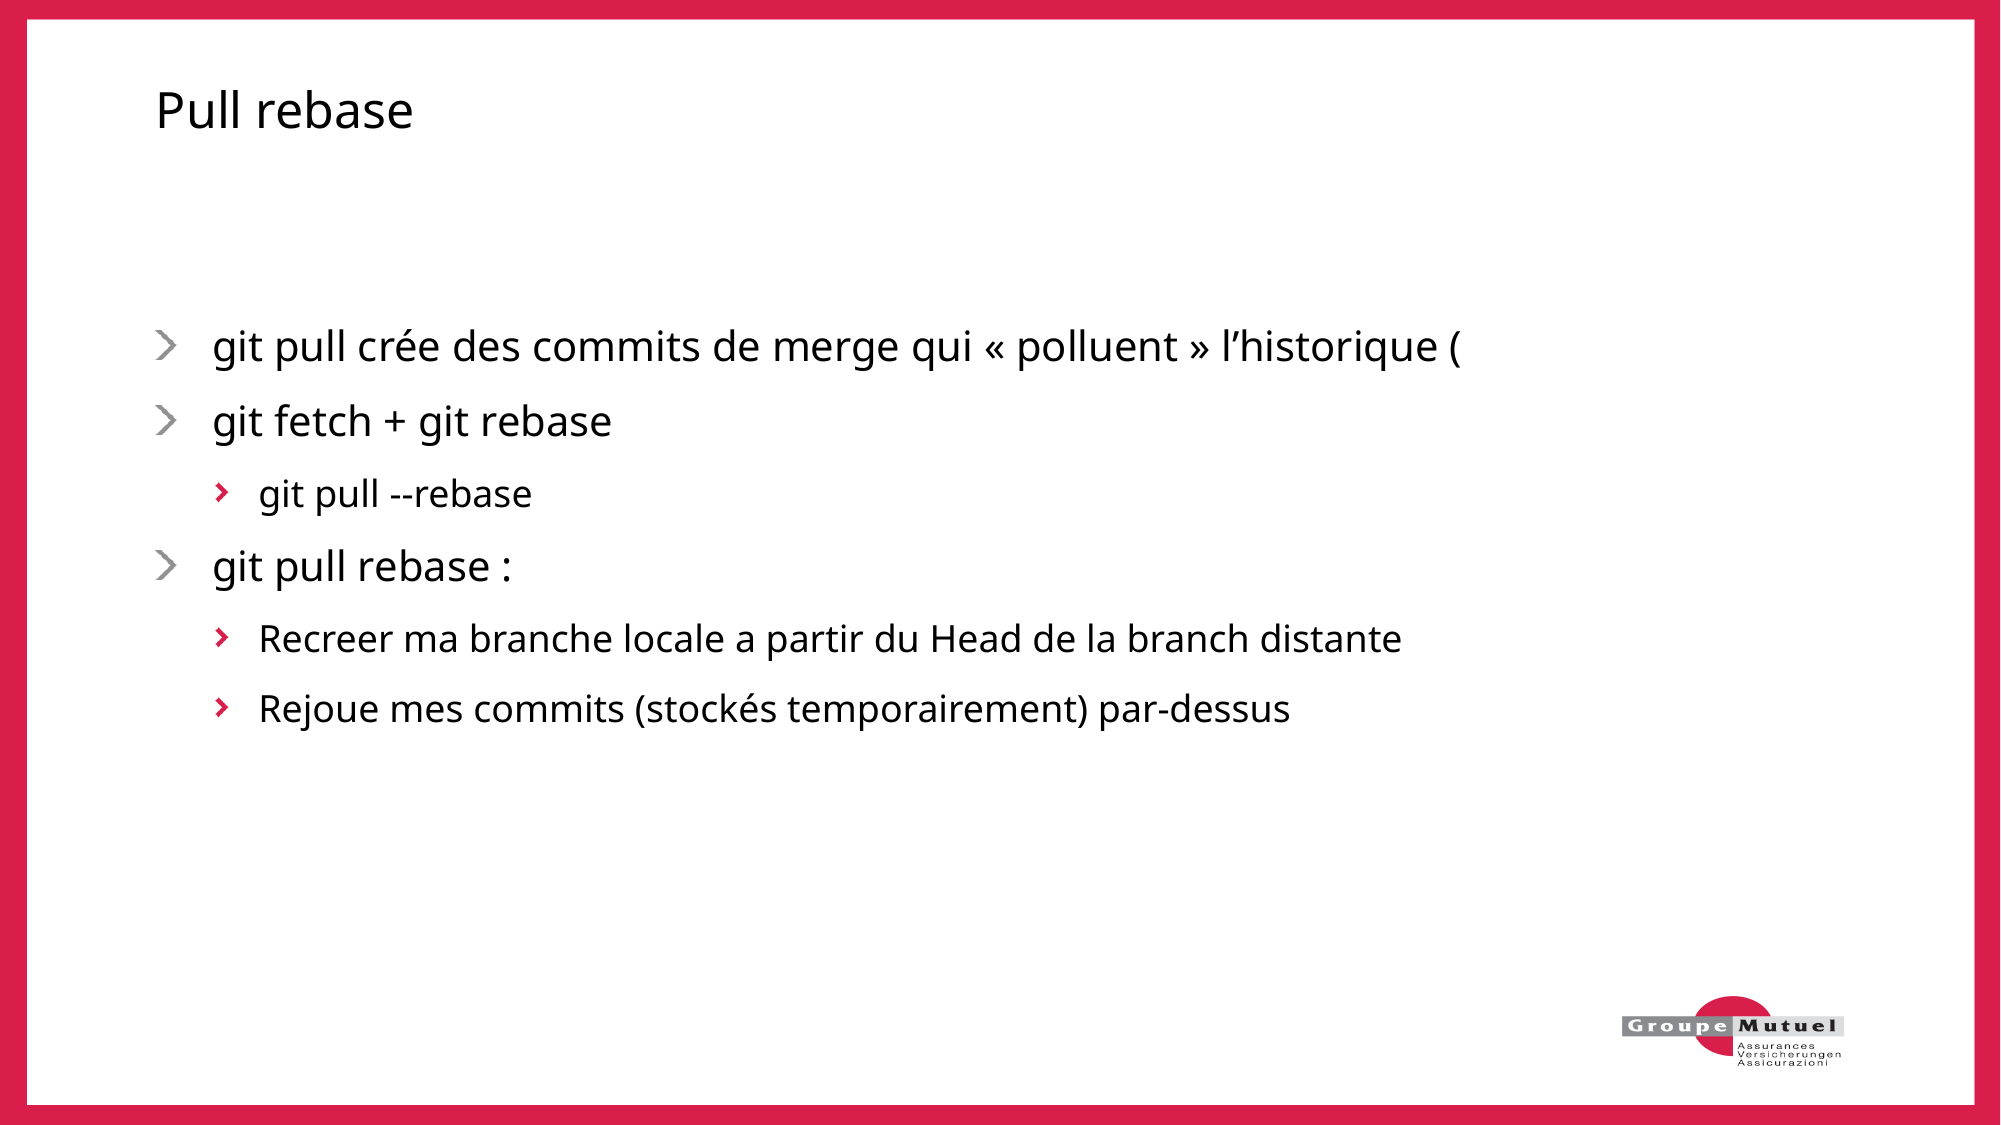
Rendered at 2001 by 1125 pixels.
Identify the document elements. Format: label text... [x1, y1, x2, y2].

title Pull rebase [155, 78, 1844, 237]
list git pull crée des commits de merge qui « polluent » l’historique ( git fetch + git rebase git pull --rebase git pull rebase : Recreer ma branche locale a partir du Head de la branch distante Rejoue mes commits (stockés temporairement) par-dessus [155, 320, 1843, 918]
picture [0, 0, 2001, 1125]
